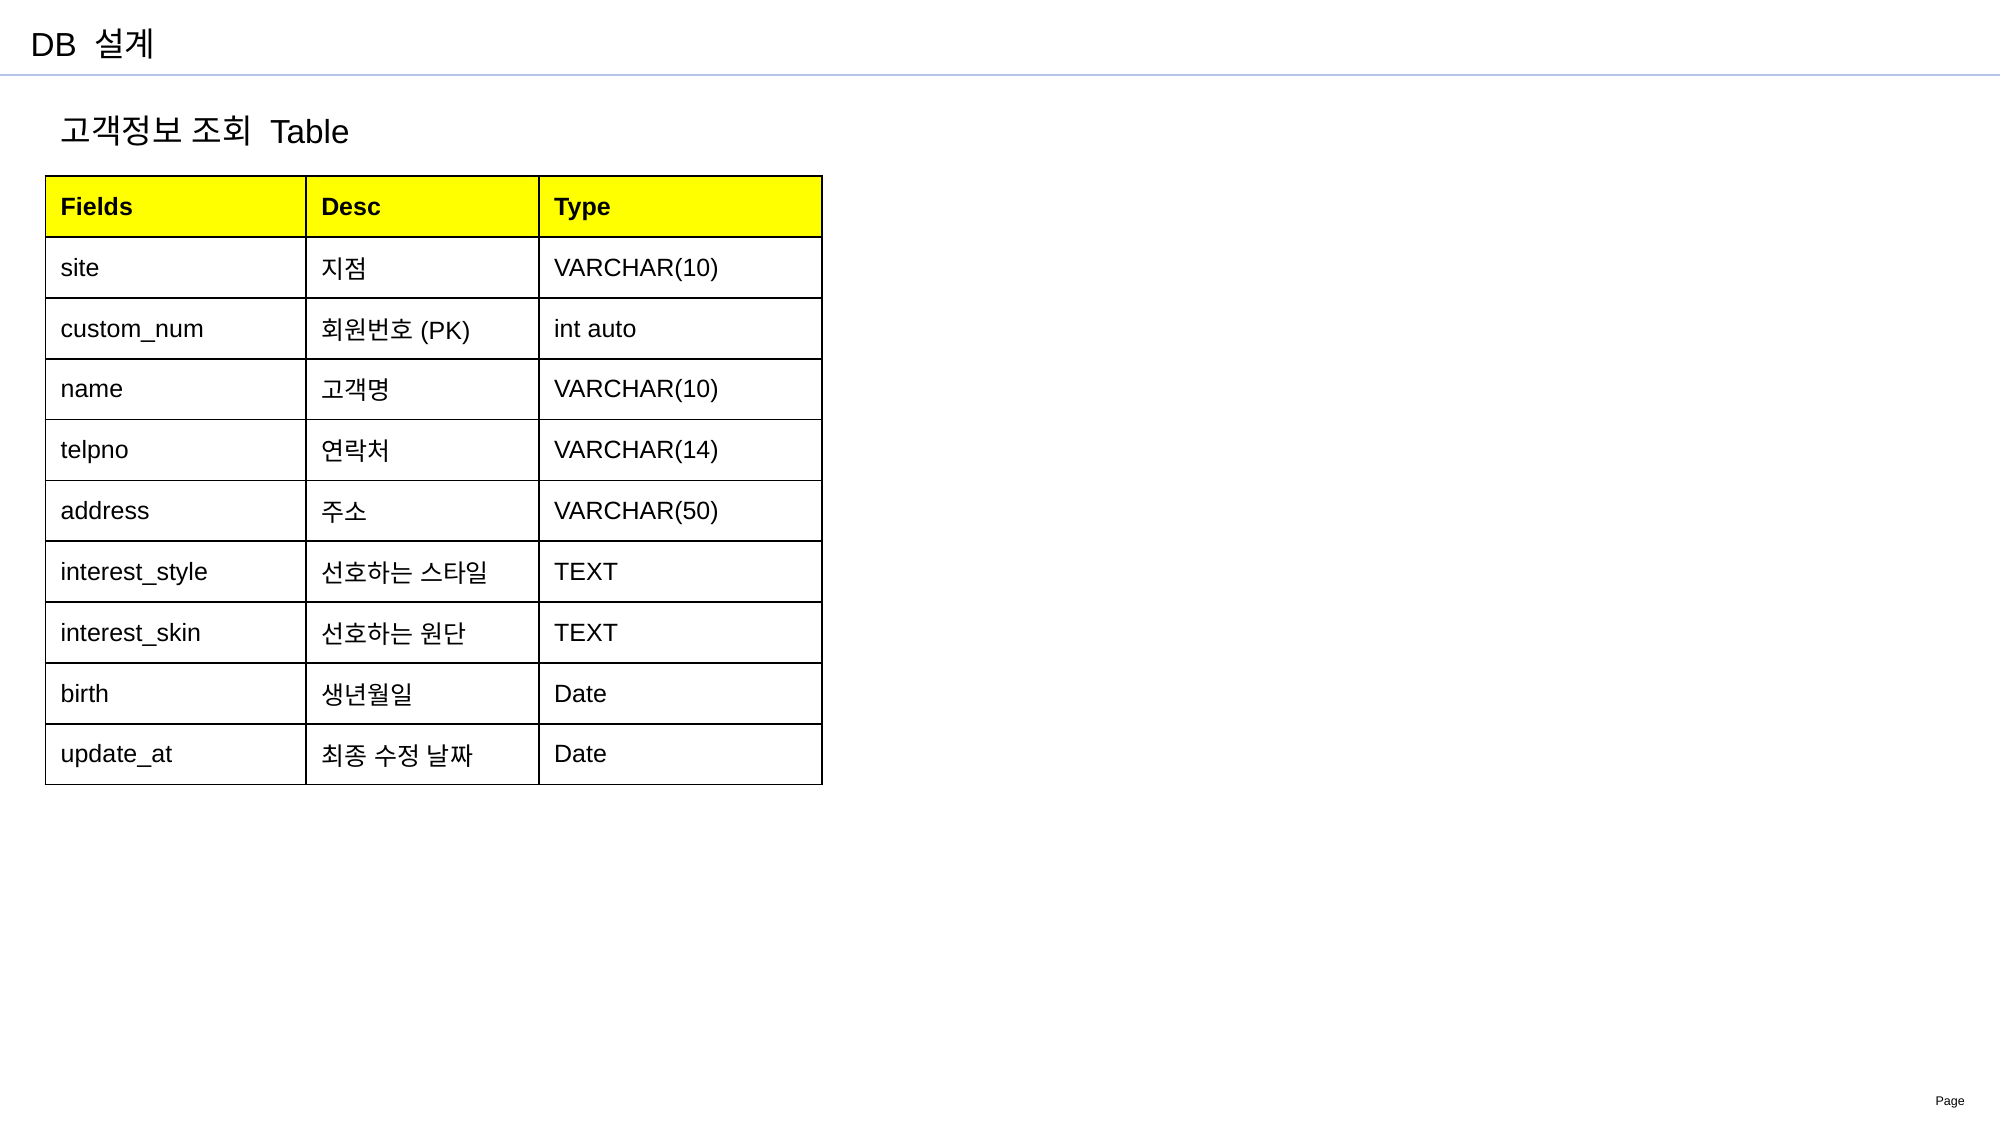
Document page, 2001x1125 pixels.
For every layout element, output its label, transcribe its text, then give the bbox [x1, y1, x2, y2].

table_cell 회원번호(PK) [307, 299, 538, 358]
table_cell 지점 [307, 238, 538, 297]
table_cell VARCHAR(10) [540, 238, 821, 297]
table_cell VARCHAR(50) [540, 481, 821, 540]
title DB 설계 [15, 16, 1400, 74]
text_box 고객정보 조회 Table [45, 104, 1430, 162]
table_cell interest_skin [46, 603, 305, 662]
table_cell 연락처 [307, 420, 538, 480]
table_cell 최종 수정 날짜 [307, 725, 538, 784]
table_cell TEXT [540, 542, 821, 601]
table_cell 선호하는 스타일 [307, 542, 538, 601]
table_cell Date [540, 664, 821, 723]
table_header Type [540, 177, 821, 236]
table_cell update_at [46, 725, 305, 784]
table_header Fields [46, 177, 305, 236]
table_cell interest_style [46, 542, 305, 601]
table_cell 고객명 [307, 360, 538, 419]
table_cell int auto [540, 299, 821, 358]
table_cell Date [540, 725, 821, 784]
table_cell telpno [46, 420, 305, 480]
table_cell VARCHAR(10) [540, 360, 821, 419]
table_cell site [46, 238, 305, 297]
table_cell 생년월일 [307, 664, 538, 723]
table_cell custom_num [46, 299, 305, 358]
table_cell address [46, 481, 305, 540]
table_cell TEXT [540, 603, 821, 662]
table_cell 선호하는 원단 [307, 603, 538, 662]
table_cell name [46, 360, 305, 419]
table_cell VARCHAR(14) [540, 420, 821, 480]
table_cell 주소 [307, 481, 538, 540]
table_header Desc [307, 177, 538, 236]
table_cell birth [46, 664, 305, 723]
